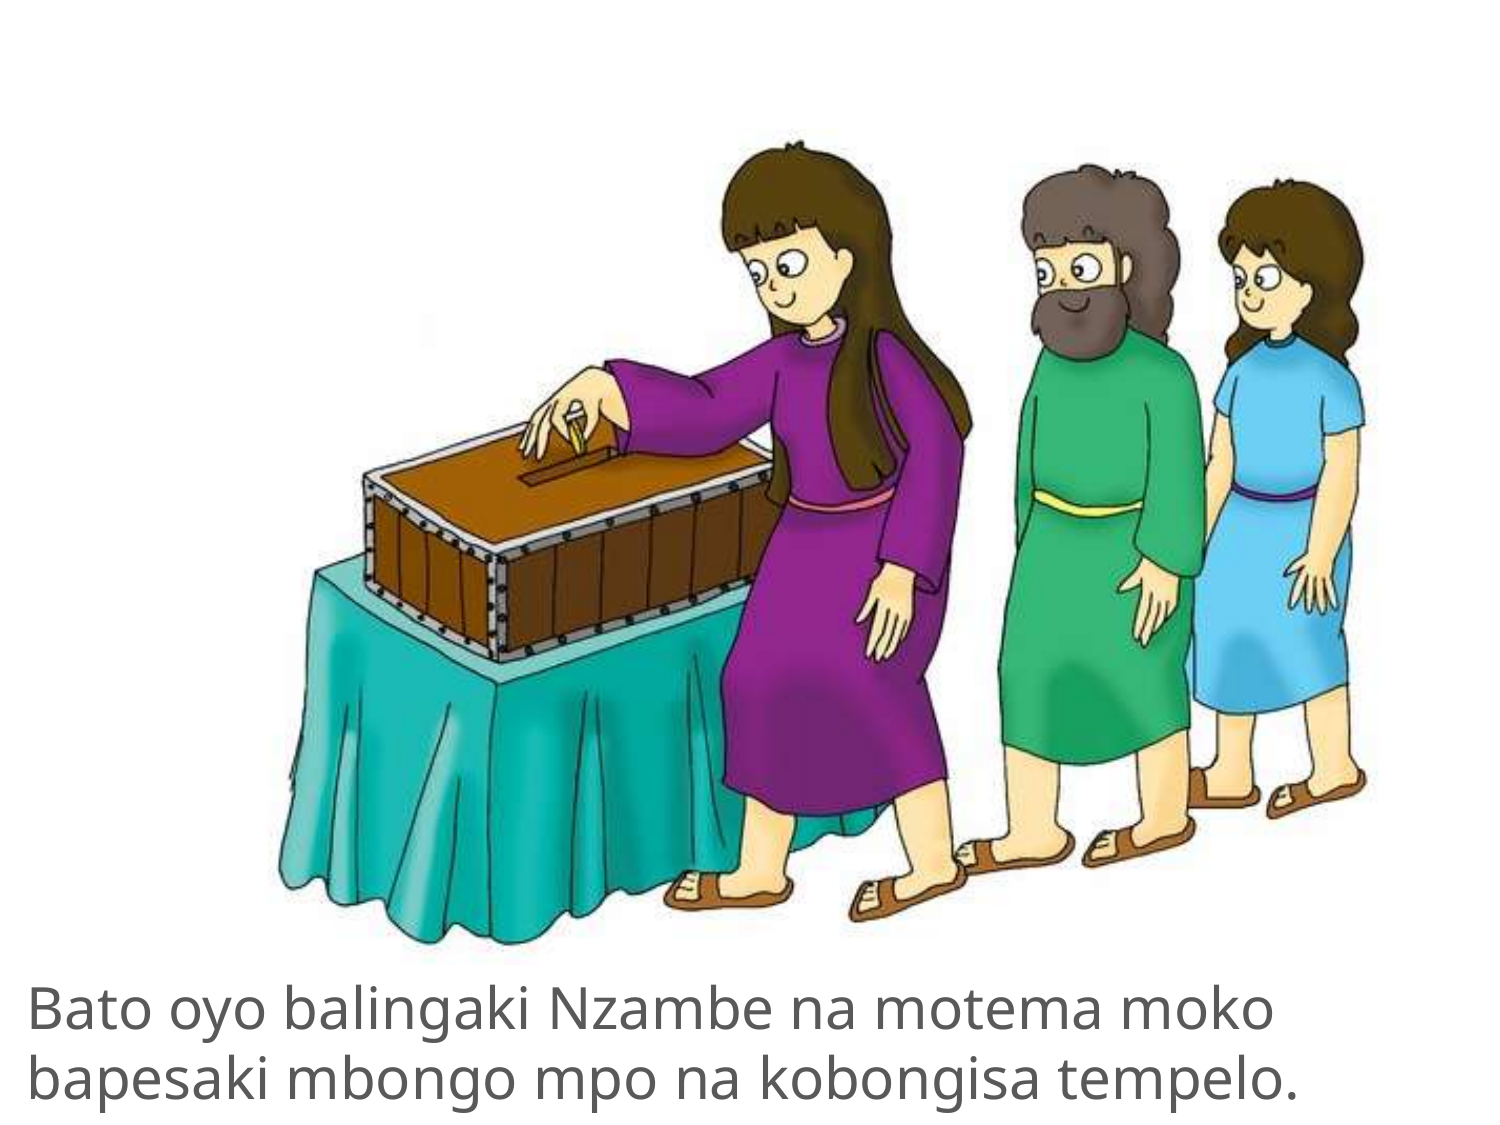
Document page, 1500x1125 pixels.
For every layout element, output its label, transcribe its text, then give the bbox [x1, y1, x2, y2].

picture [67, 0, 1433, 965]
text_box Bato oyo balingaki Nzambe na motema moko bapesaki mbongo mpo na kobongisa tempelo. [11, 964, 1498, 1119]
